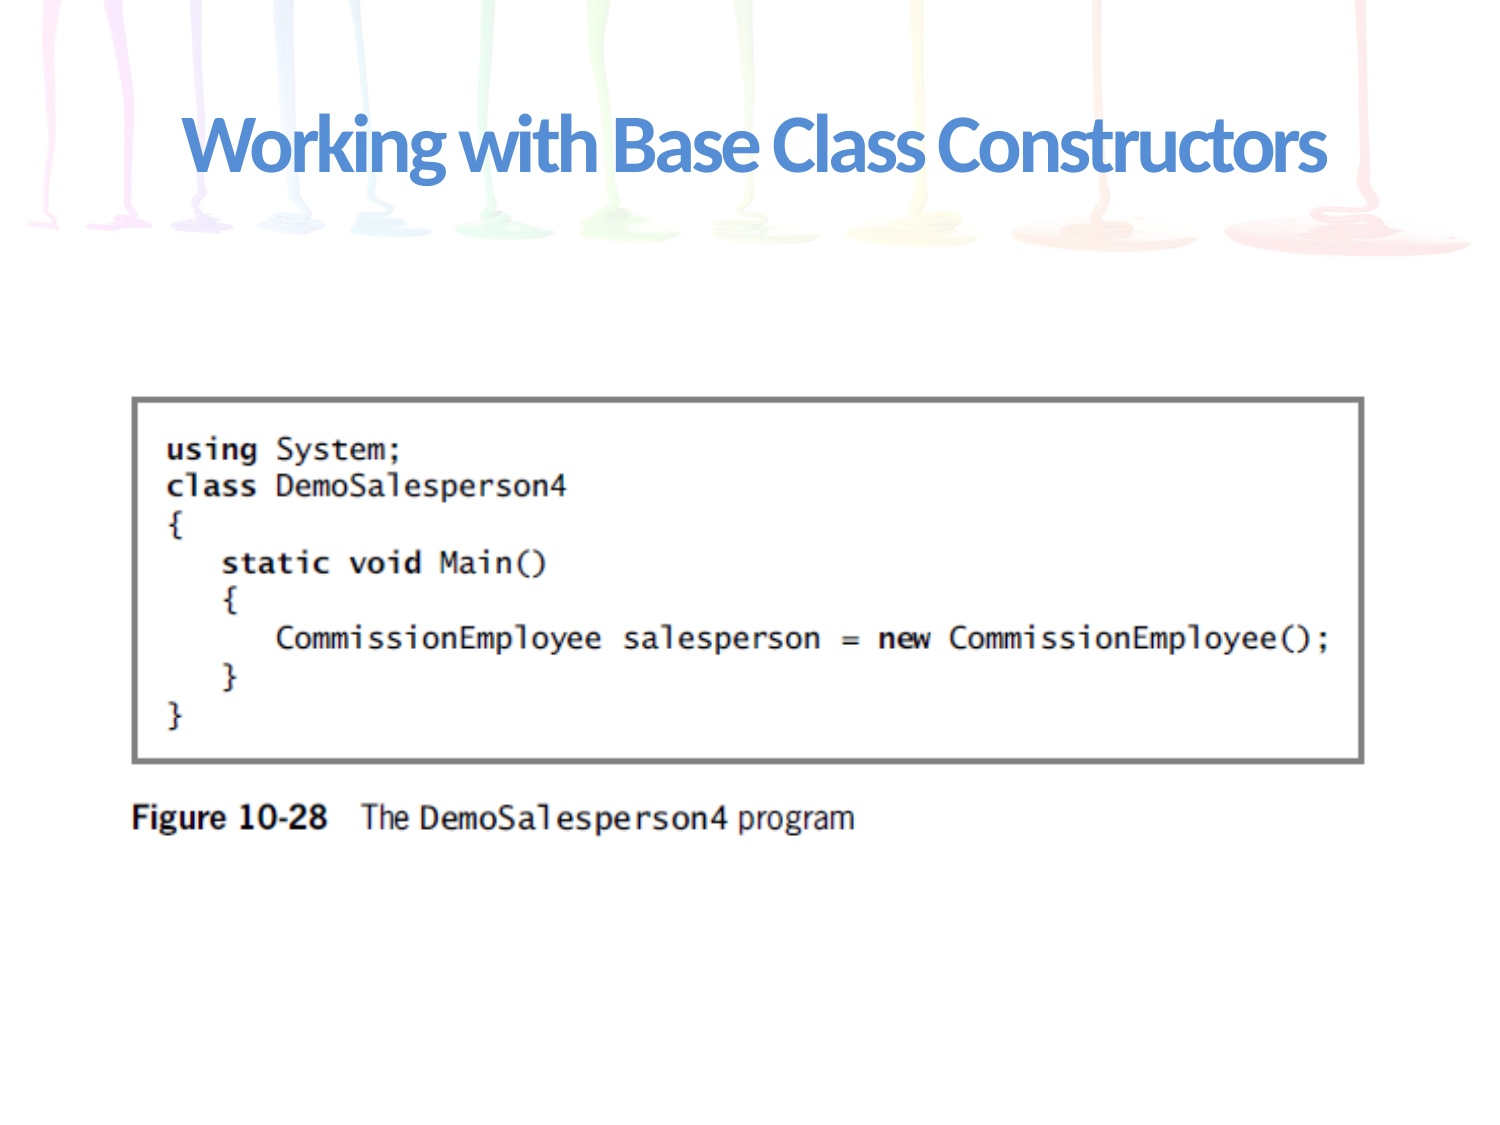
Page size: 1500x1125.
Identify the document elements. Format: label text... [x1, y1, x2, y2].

picture [0, 0, 1500, 263]
picture [123, 387, 1375, 844]
title Working with Base Class Constructors [24, 44, 1488, 233]
